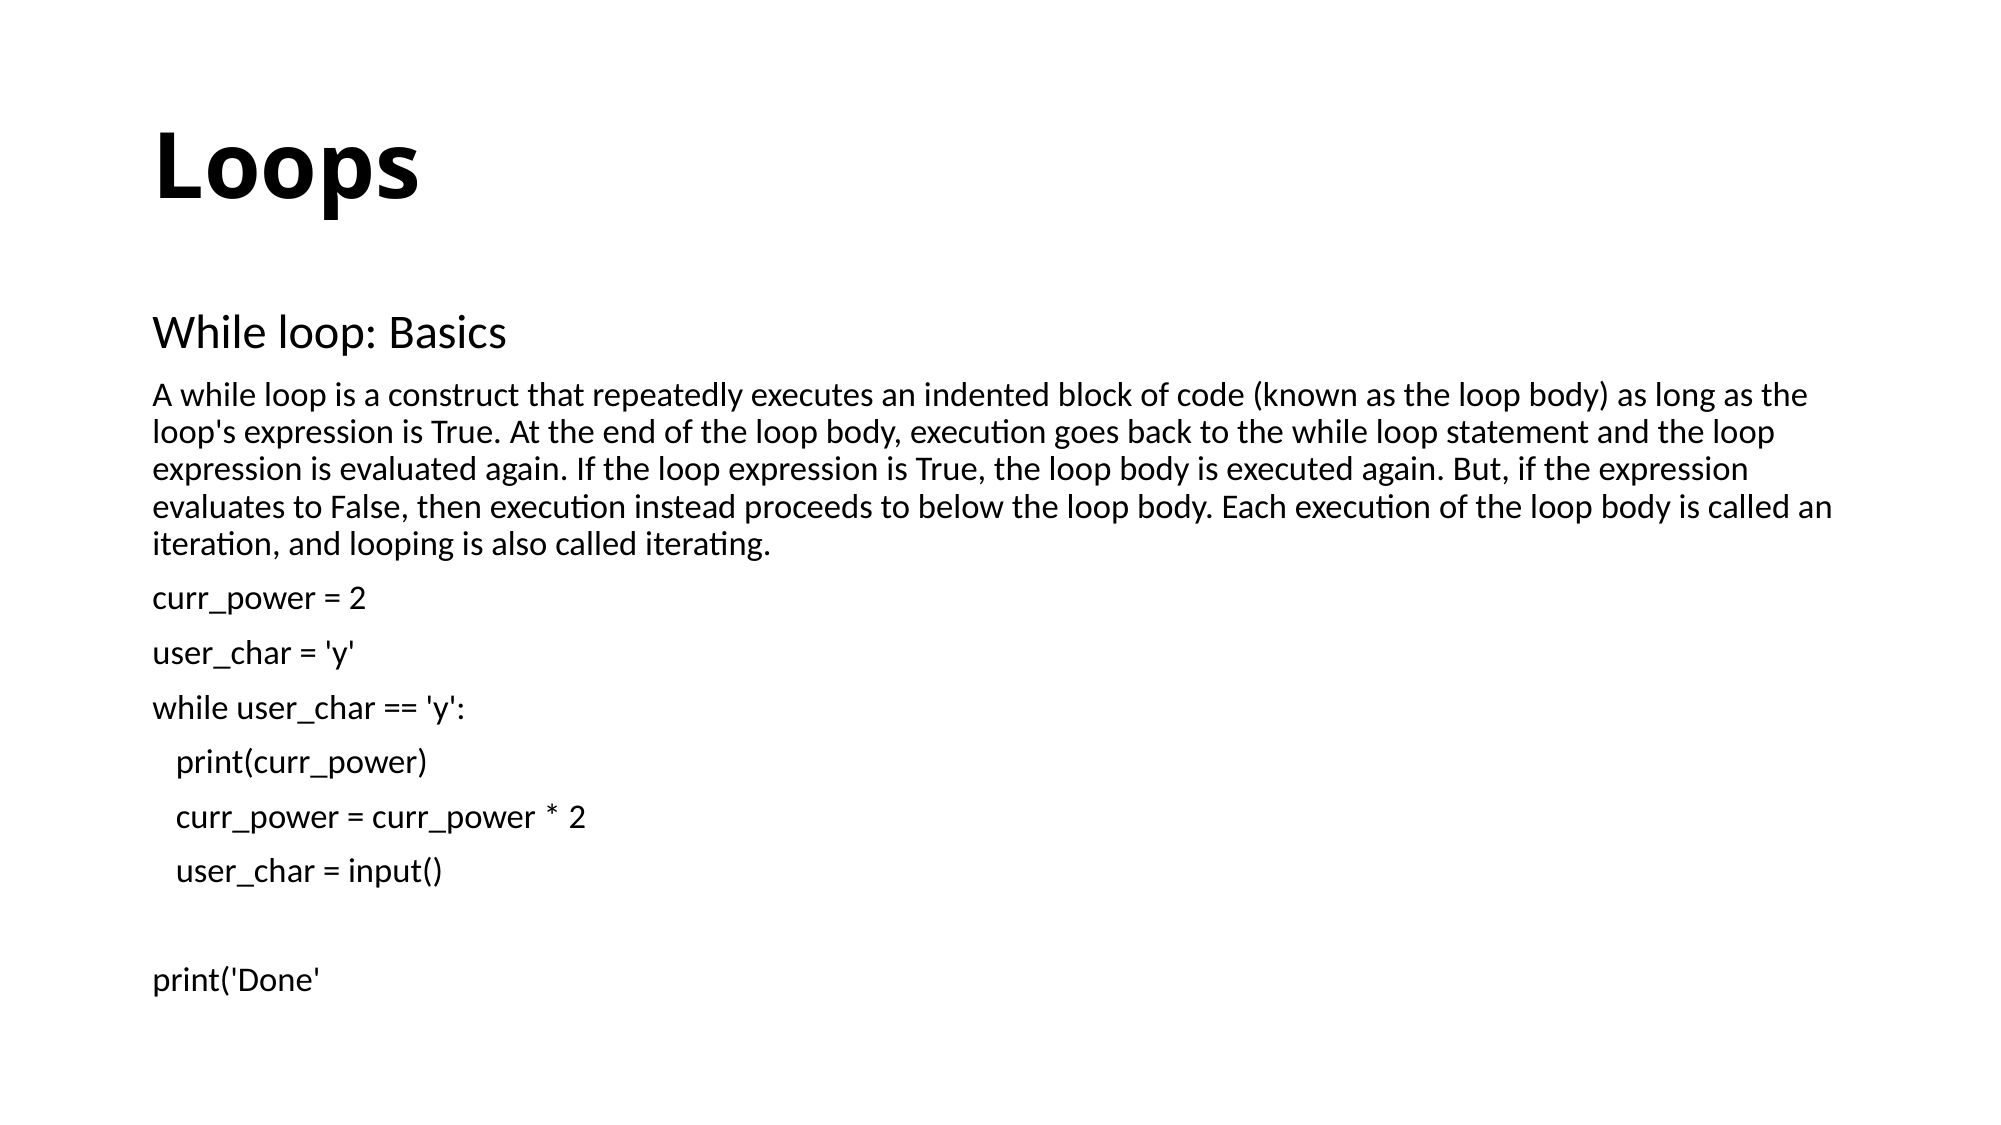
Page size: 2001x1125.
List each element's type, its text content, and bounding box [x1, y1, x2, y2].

list While loop: Basics A while loop is a construct that repeatedly executes an indented block of code (known as the loop body) as long as the loop's expression is True. At the end of the loop body, execution goes back to the while loop statement and the loop expression is evaluated again. If the loop expression is True, the loop body is executed again. But, if the expression evaluates to False, then execution instead proceeds to below the loop body. Each execution of the loop body is called an iteration, and looping is also called iterating. curr_power = 2 user_char = 'y' while user_char == 'y': print(curr_power) curr_power = curr_power * 2 user_char = input() print('Done' [137, 299, 1863, 1014]
title Loops [137, 59, 1863, 278]
